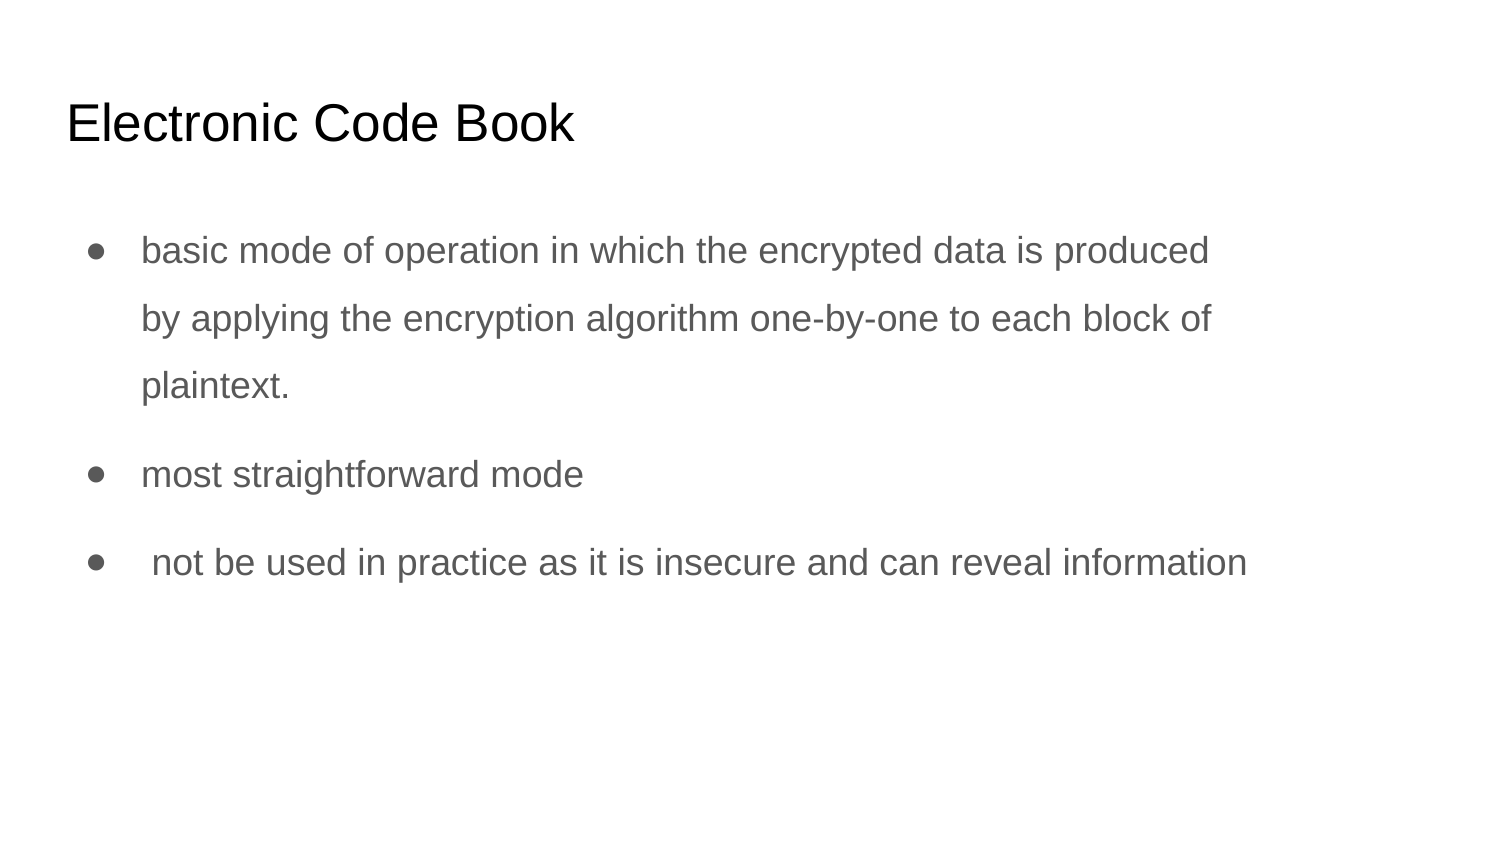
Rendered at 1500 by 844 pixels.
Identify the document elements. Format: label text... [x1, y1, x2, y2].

title Electronic Code Book [51, 72, 1449, 167]
list basic mode of operation in which the encrypted data is produced by applying the encryption algorithm one-by-one to each block of plaintext. most straightforward mode not be used in practice as it is insecure and can reveal information [51, 189, 1275, 750]
